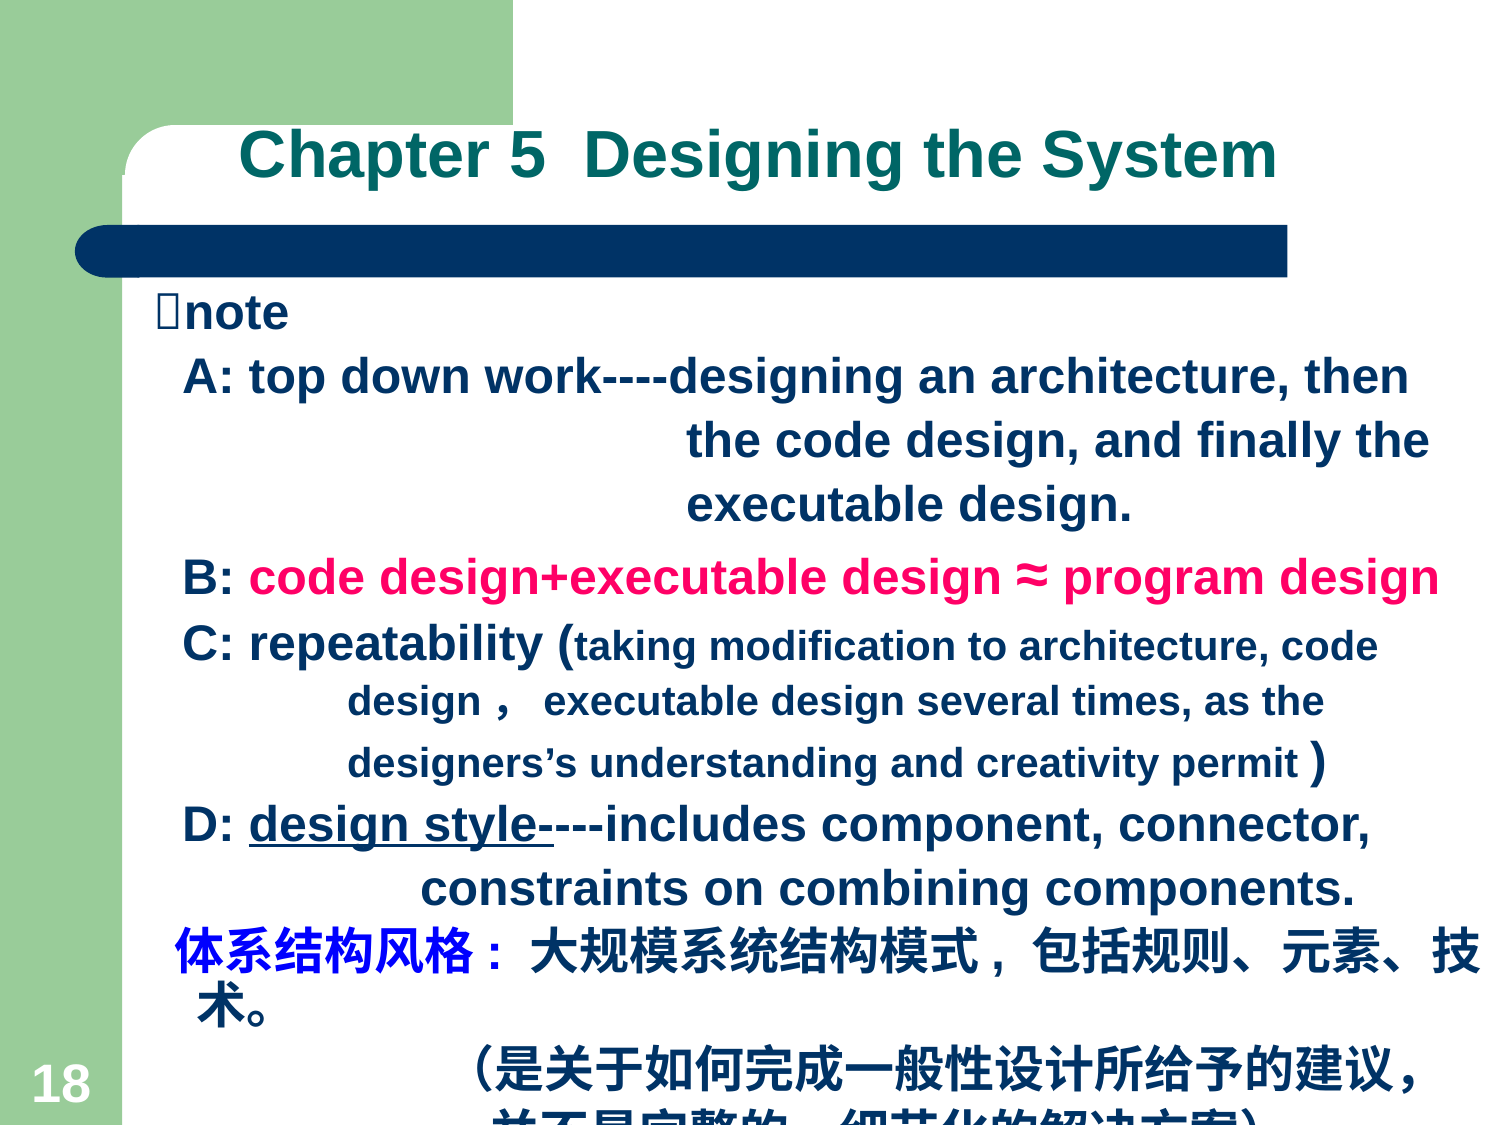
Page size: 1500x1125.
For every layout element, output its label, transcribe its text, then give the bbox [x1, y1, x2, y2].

list note A: top down work----designing an architecture, then the code design, and finally the executable design. B: code design+executable design ≈ program design C: repeatability (taking modification to architecture, code design，executable design several times, as the designers’s understanding and creativity permit ) D: design style----includes component, connector, constraints on combining components. 体系结构风格: 大规模系统结构模式, 包括规则、元素、技术。 （是关于如何完成一般性设计所给予的建议， 并不是完整的、细节化的解决方案） [124, 278, 1500, 1125]
slide_number 18 [13, 1040, 111, 1122]
title Chapter 5 Designing the System [149, 62, 1463, 201]
